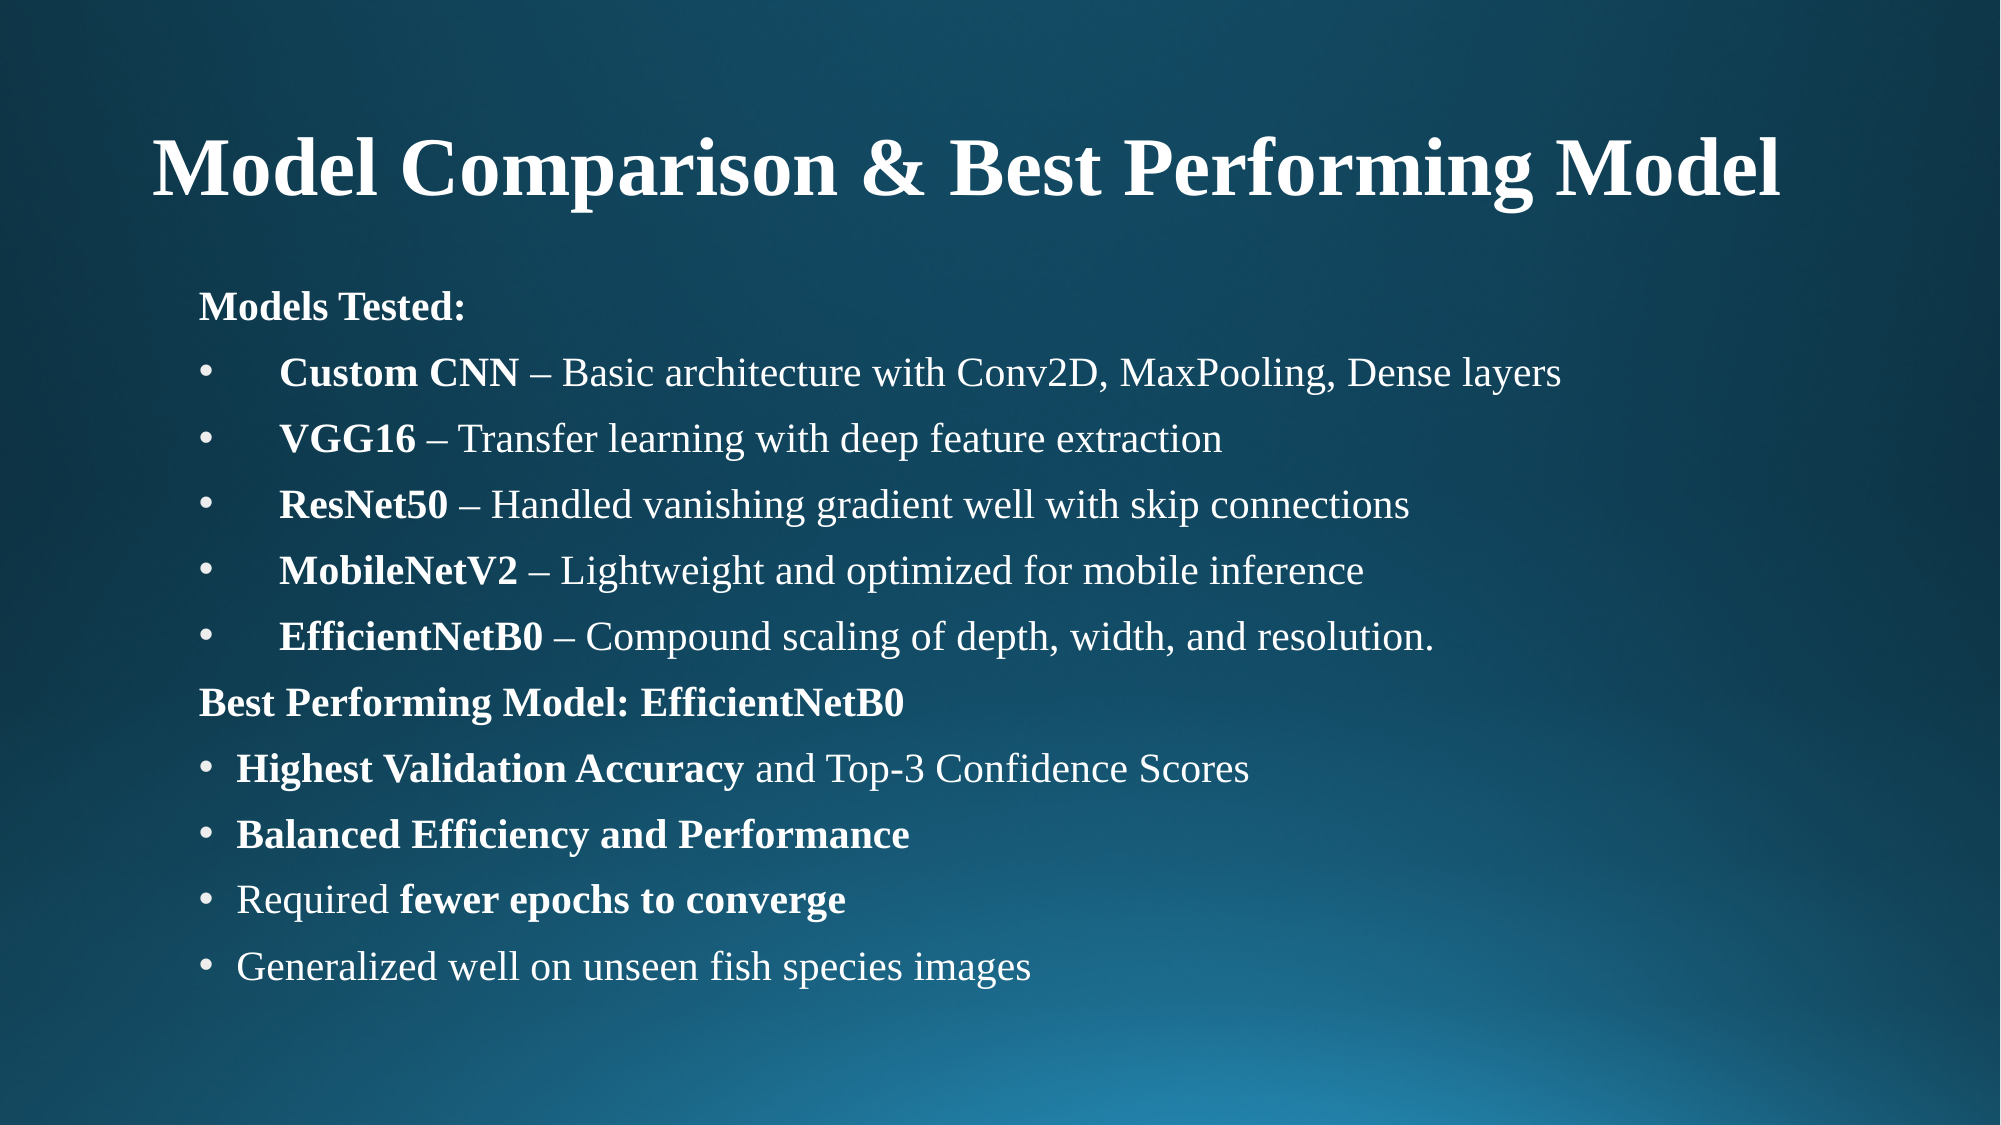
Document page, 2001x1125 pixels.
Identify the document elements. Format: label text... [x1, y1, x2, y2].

title Model Comparison & Best Performing Model [137, 59, 1863, 278]
picture [0, 0, 2001, 1125]
list Models Tested: ✅ Custom CNN – Basic architecture with Conv2D, MaxPooling, Dense layers ✅ VGG16 – Transfer learning with deep feature extraction ✅ ResNet50 – Handled vanishing gradient well with skip connections ✅ MobileNetV2 – Lightweight and optimized for mobile inference ✅ EfficientNetB0 – Compound scaling of depth, width, and resolution. Best Performing Model: EfficientNetB0 Highest Validation Accuracy and Top-3 Confidence Scores Balanced Efficiency and Performance Required fewer epochs to converge Generalized well on unseen fish species images [183, 277, 1863, 1014]
